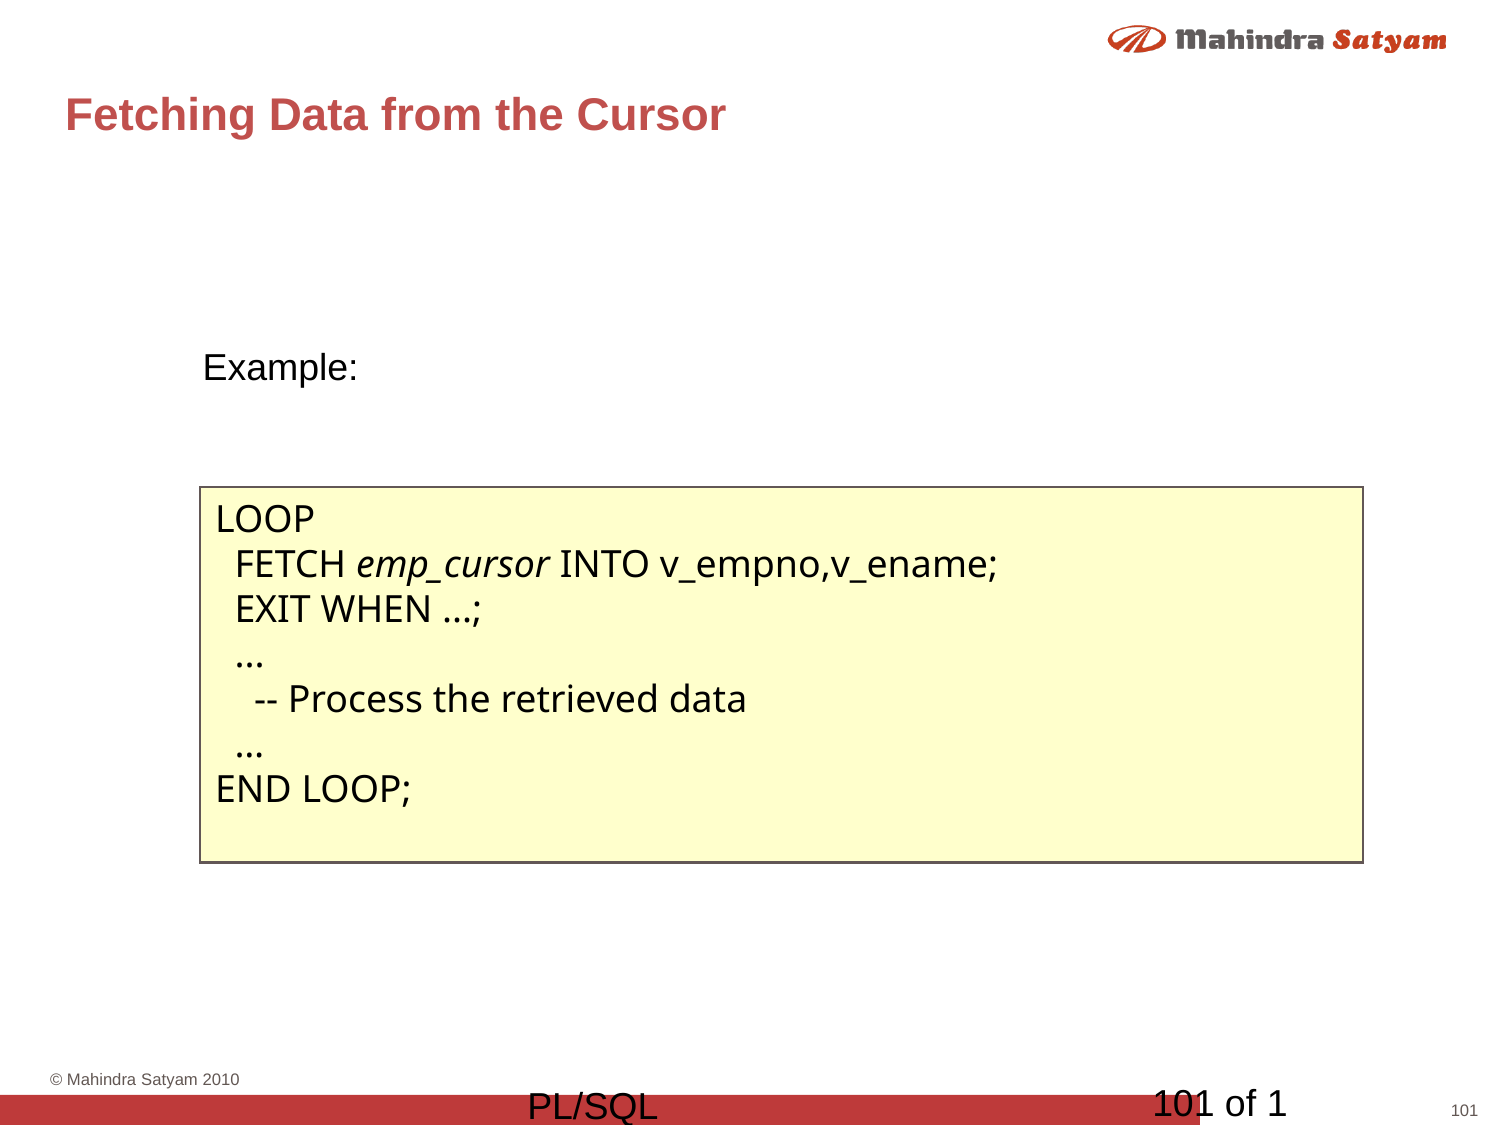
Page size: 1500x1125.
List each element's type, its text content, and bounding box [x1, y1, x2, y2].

text_box [112, 1024, 425, 1100]
slide_number 101 of 1 [1137, 1071, 1488, 1125]
title Fetching Data from the Cursor [49, 76, 1452, 133]
picture [1107, 25, 1446, 53]
footer PL/SQL [512, 1100, 988, 1116]
text_box [512, 1024, 988, 1100]
list Example: [187, 335, 1326, 989]
text_box LOOP FETCH emp_cursor INTO v_empno,v_ename; EXIT WHEN ...; ... -- Process the retrieved data … END LOOP; [200, 487, 1363, 863]
